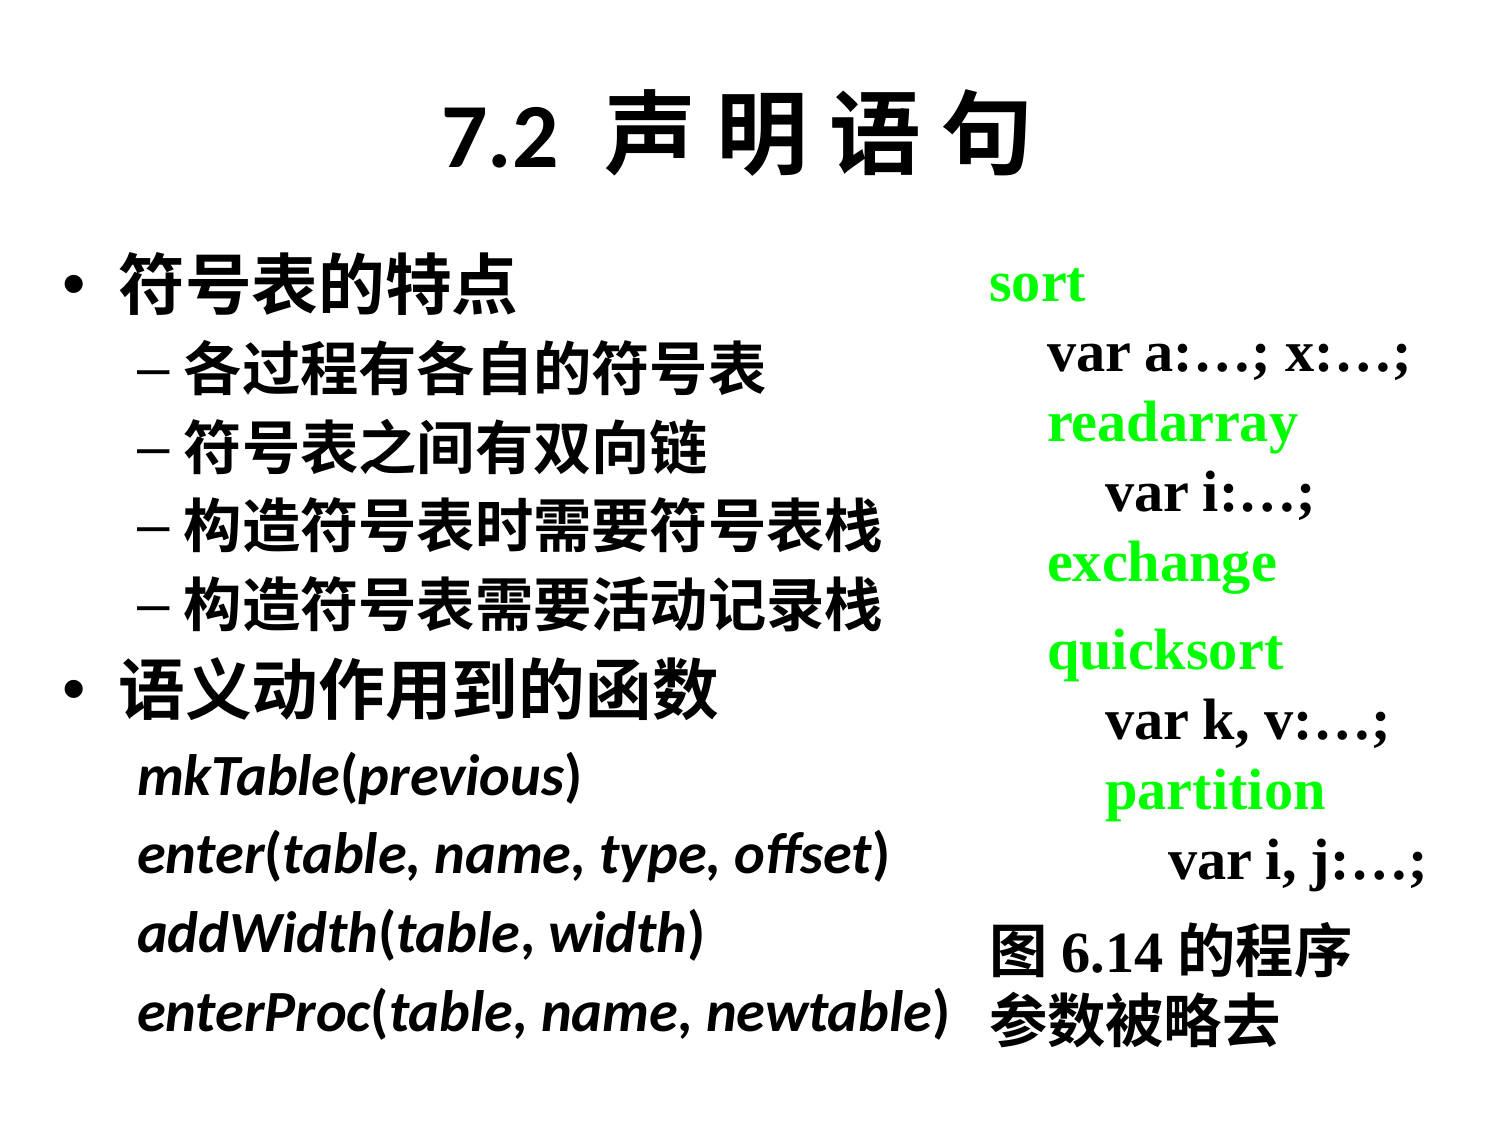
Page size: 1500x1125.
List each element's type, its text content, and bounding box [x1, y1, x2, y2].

list 符号表的特点 各过程有各自的符号表 符号表之间有双向链 构造符号表时需要符号表栈 构造符号表需要活动记录栈 语义动作用到的函数 mkTable(previous) enter(table, name, type, offset) addWidth(table, width) enterProc(table, name, newtable) [47, 235, 1452, 1098]
title 7.2 声 明 语 句 [99, 37, 1375, 225]
text_box sort var a:…; x:…; readarray var i:…; exchange quicksort var k, v:…; partition var i, j:…; 图6.14的程序 参数被略去 [974, 236, 1448, 1094]
